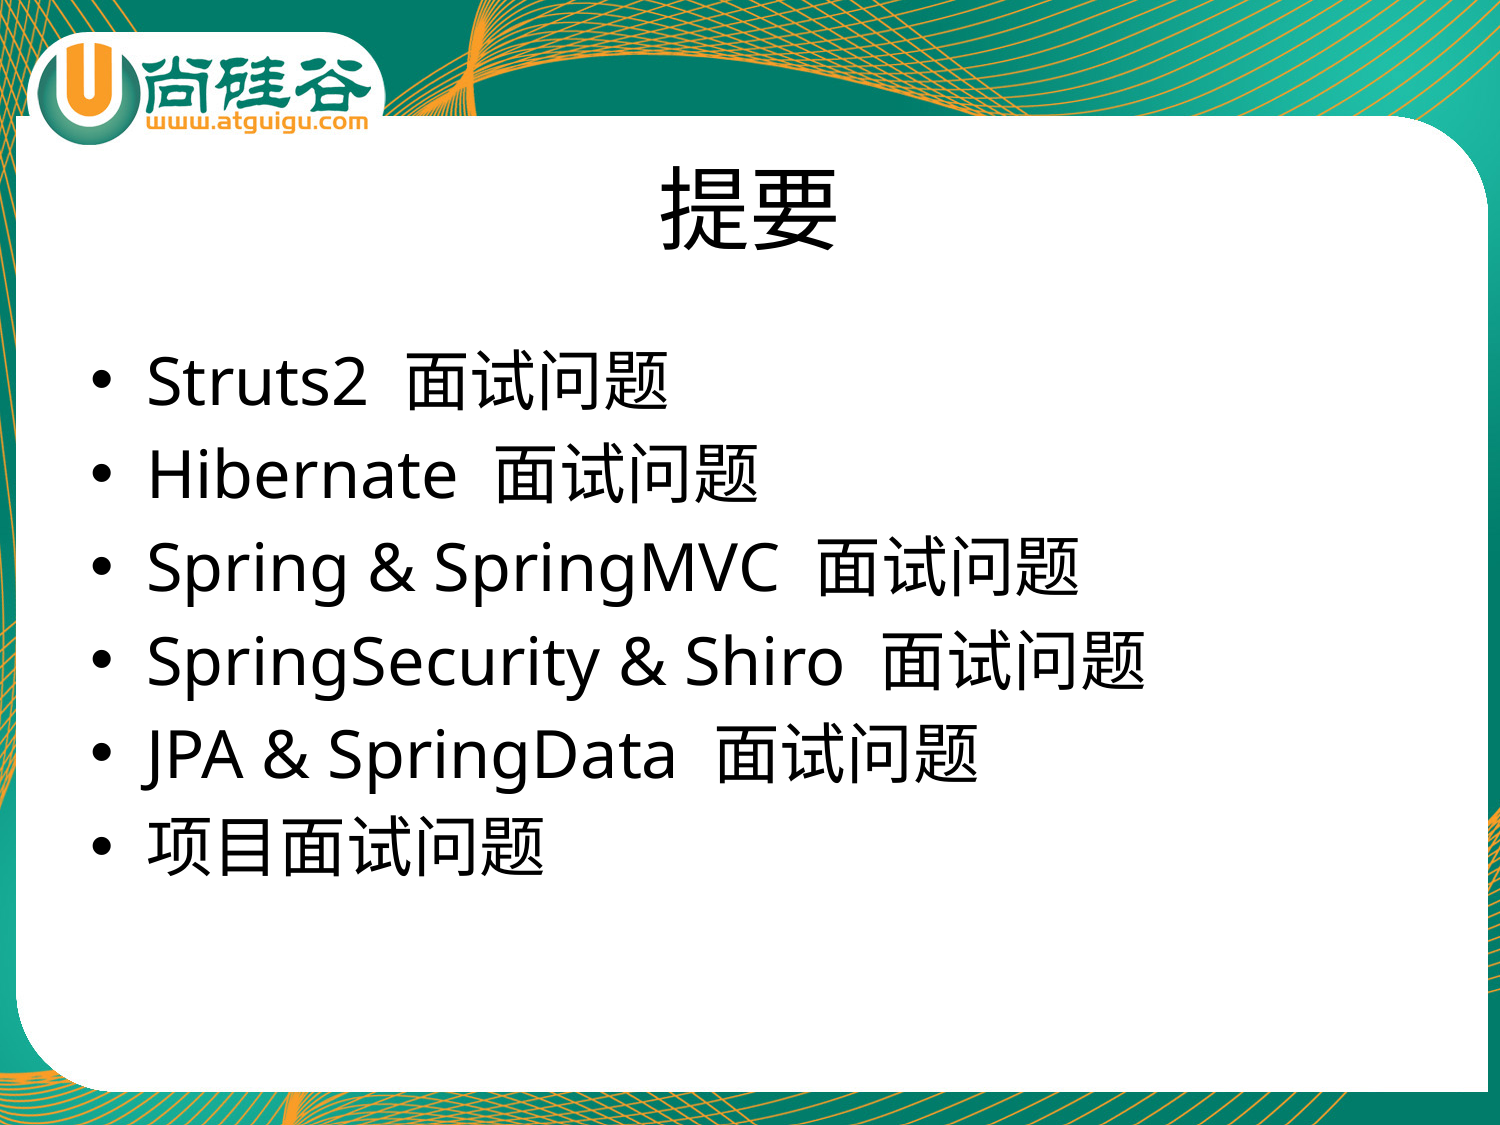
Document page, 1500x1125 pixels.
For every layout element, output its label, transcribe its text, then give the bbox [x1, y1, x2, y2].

picture [0, 0, 1500, 1125]
list Struts2 面试问题 Hibernate 面试问题 Spring & SpringMVC 面试问题 SpringSecurity & Shiro 面试问题 JPA & SpringData 面试问题 项目面试问题 [75, 331, 1425, 941]
title 提要 [75, 113, 1425, 302]
